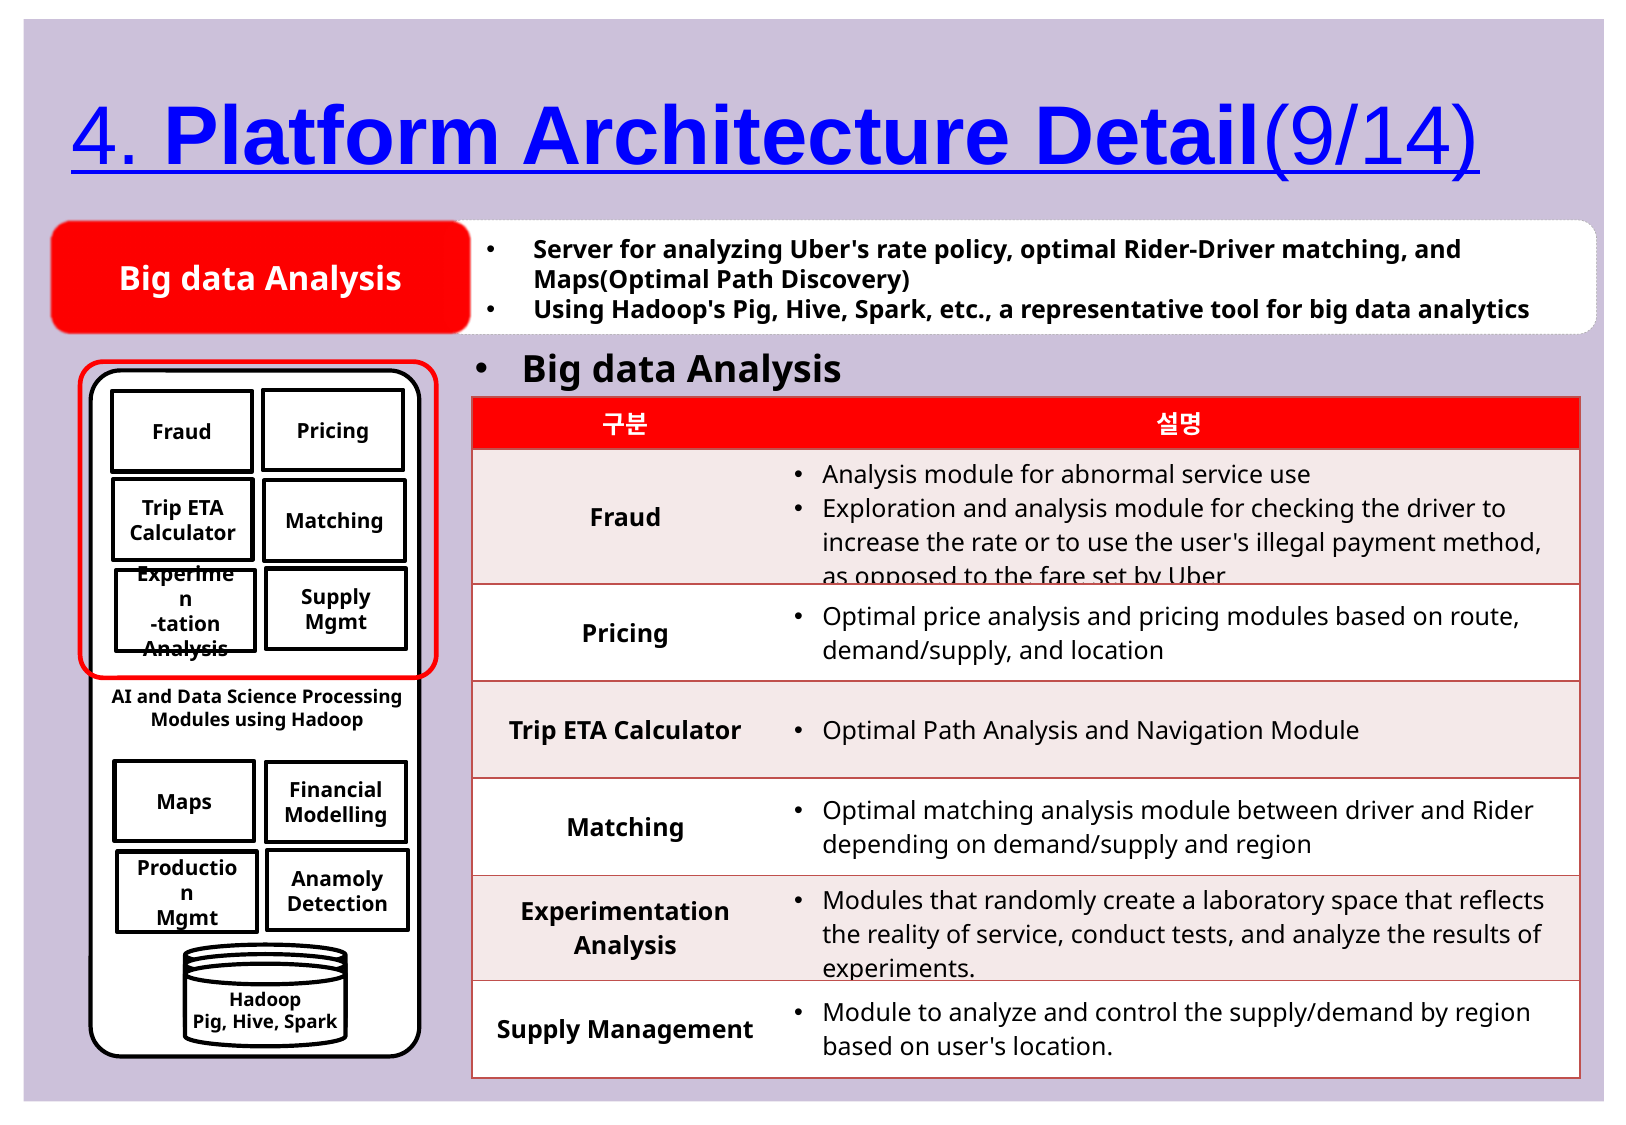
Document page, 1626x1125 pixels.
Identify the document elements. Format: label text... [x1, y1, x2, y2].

text_box Anamoly Detection [265, 848, 410, 932]
text_box Production Mgmt [115, 849, 259, 934]
table_cell Optimal Path Analysis and Navigation Module [779, 682, 1579, 777]
table_cell Module to analyze and control the supply/demand by region based on user's location. [779, 981, 1579, 1077]
table_header 설명 [779, 398, 1579, 448]
table_header 구분 [473, 398, 779, 448]
table_cell Matching [473, 779, 779, 875]
table_cell Analysis module for abnormal service use Exploration and analysis module for checking the driver to increase the rate or to use the user's illegal payment method, as opposed to the fare set by Uber [779, 450, 1579, 583]
table_cell Modules that randomly create a laboratory space that reflects the reality of service, conduct tests, and analyze the results of experiments. [779, 876, 1579, 980]
text_box Big data Analysis [50, 220, 471, 335]
text_box [459, 324, 1592, 337]
table_cell Experimentation Analysis [473, 876, 779, 980]
text_box Server for analyzing Uber's rate policy, optimal Rider-Driver matching, and Maps(Optimal Path Discovery) Using Hadoop's Pig, Hive, Spark, etc., a representative tool for big data analytics [471, 226, 1597, 331]
text_box AI and Data Science Processing Modules using Hadoop [96, 680, 417, 738]
text_box Big data Analysis [459, 338, 858, 398]
text_box [88, 676, 422, 1059]
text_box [184, 944, 346, 1047]
table_cell Optimal matching analysis module between driver and Rider depending on demand/supply and region [779, 779, 1579, 875]
text_box [459, 217, 1594, 231]
table_cell Supply Management [473, 981, 779, 1077]
table_cell Optimal price analysis and pricing modules based on route, demand/supply, and location [779, 585, 1579, 680]
table_cell Pricing [473, 585, 779, 680]
text_box 4. Platform Architecture Detail(9/14) [56, 74, 1534, 189]
text_box Financial Modelling [264, 760, 408, 844]
table_cell Trip ETA Calculator [473, 682, 779, 777]
text_box [22, 17, 1606, 1104]
text_box Maps [112, 759, 256, 843]
table_cell Fraud [473, 450, 779, 583]
text_box [77, 359, 439, 680]
